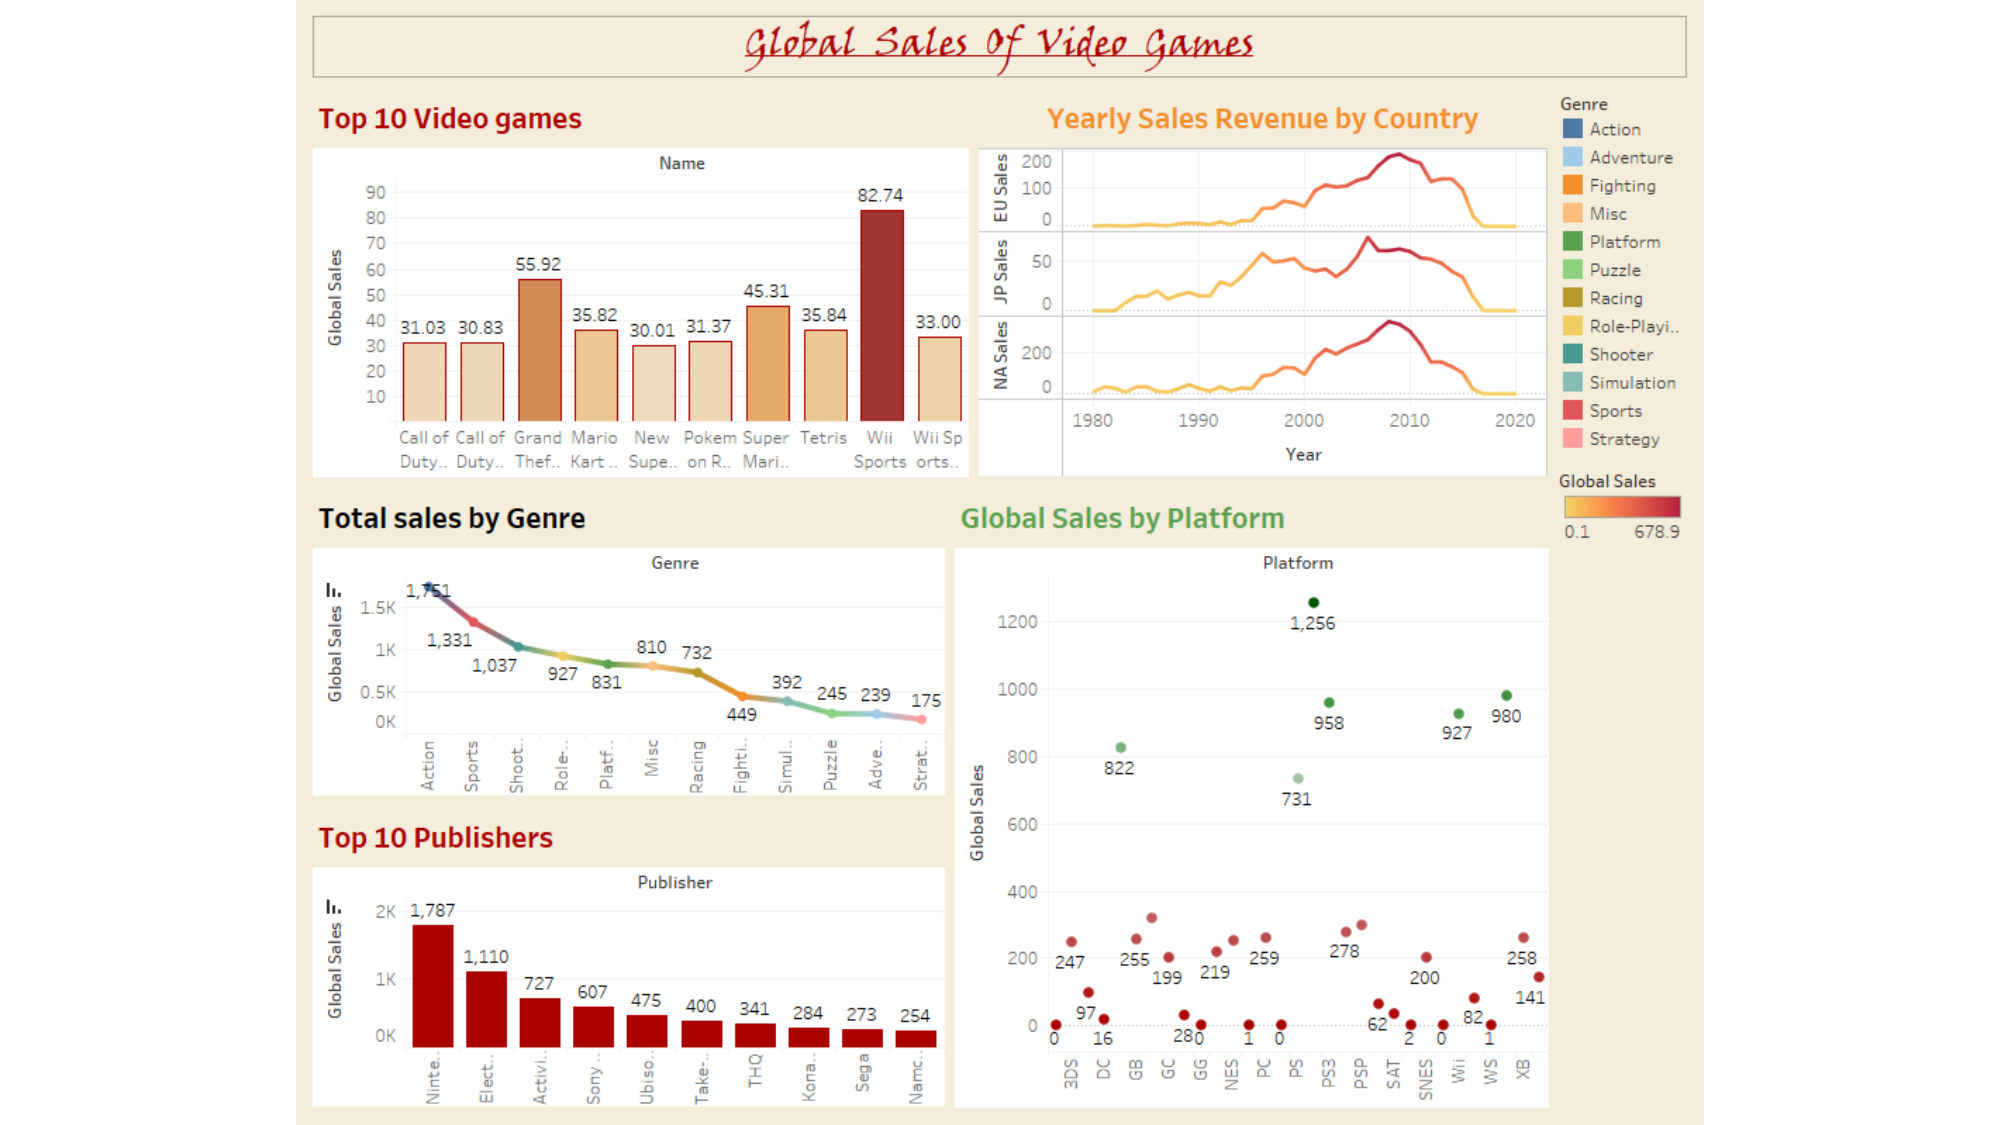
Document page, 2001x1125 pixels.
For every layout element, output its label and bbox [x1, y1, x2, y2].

picture [296, 0, 1704, 1125]
